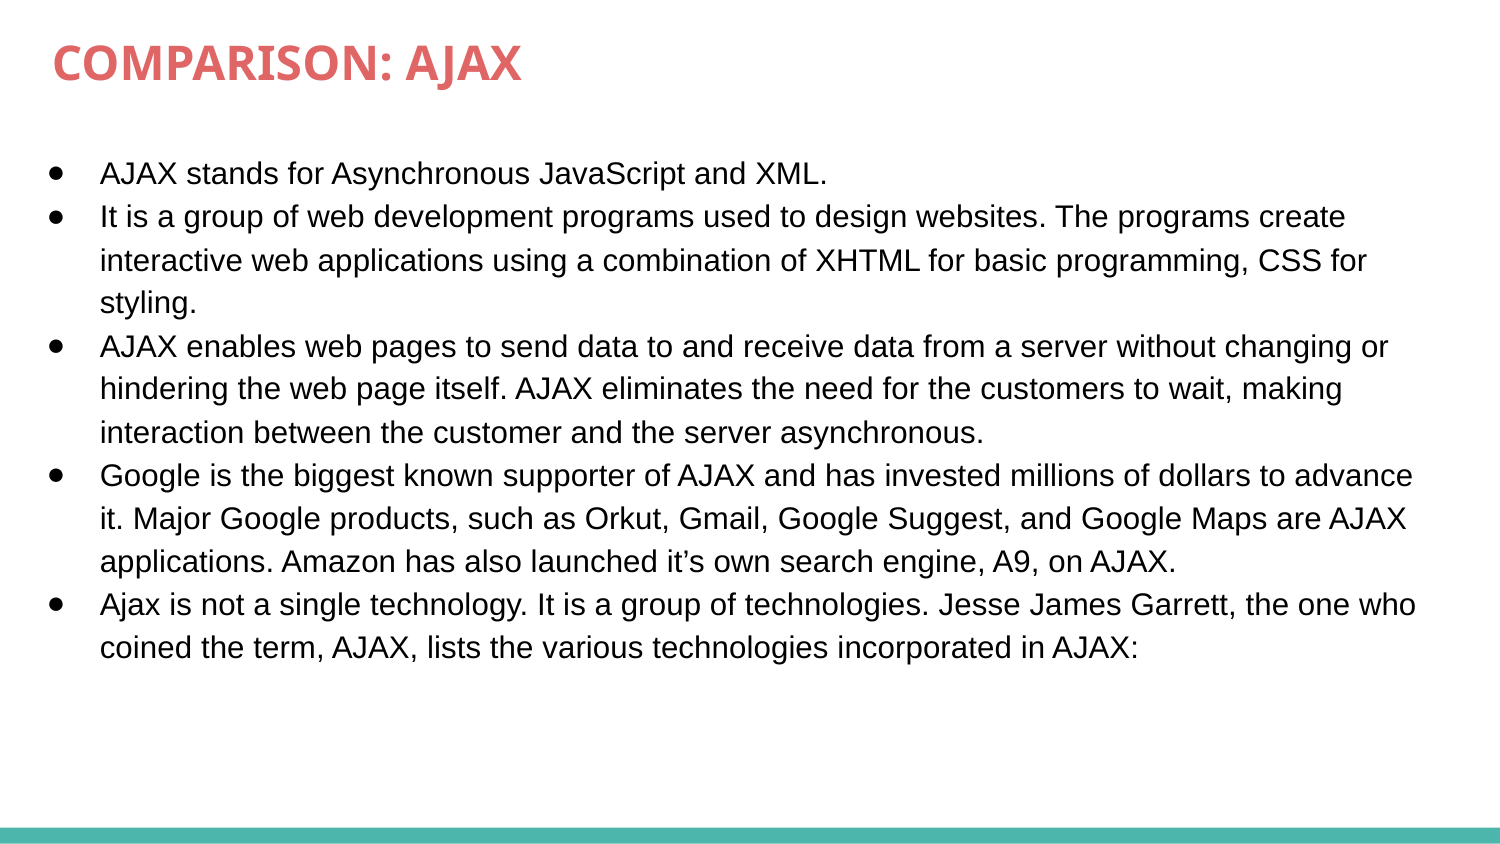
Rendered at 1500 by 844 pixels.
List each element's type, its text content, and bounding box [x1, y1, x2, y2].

title COMPARISON: AJAX [36, 17, 1435, 132]
text_box AJAX stands for Asynchronous JavaScript and XML. It is a group of web development programs used to design websites. The programs create interactive web applications using a combination of XHTML for basic programming, CSS for styling. AJAX enables web pages to send data to and receive data from a server without changing or hindering the web page itself. AJAX eliminates the need for the customers to wait, making interaction between the customer and the server asynchronous. Google is the biggest known supporter of AJAX and has invested millions of dollars to advance it. Major Google products, such as Orkut, Gmail, Google Suggest, and Google Maps are AJAX applications. Amazon has also launched it’s own search engine, A9, on AJAX. Ajax is not a single technology. It is a group of technologies. Jesse James Garrett, the one who coined the term, AJAX, lists the various technologies incorporated in AJAX: [9, 132, 1462, 680]
